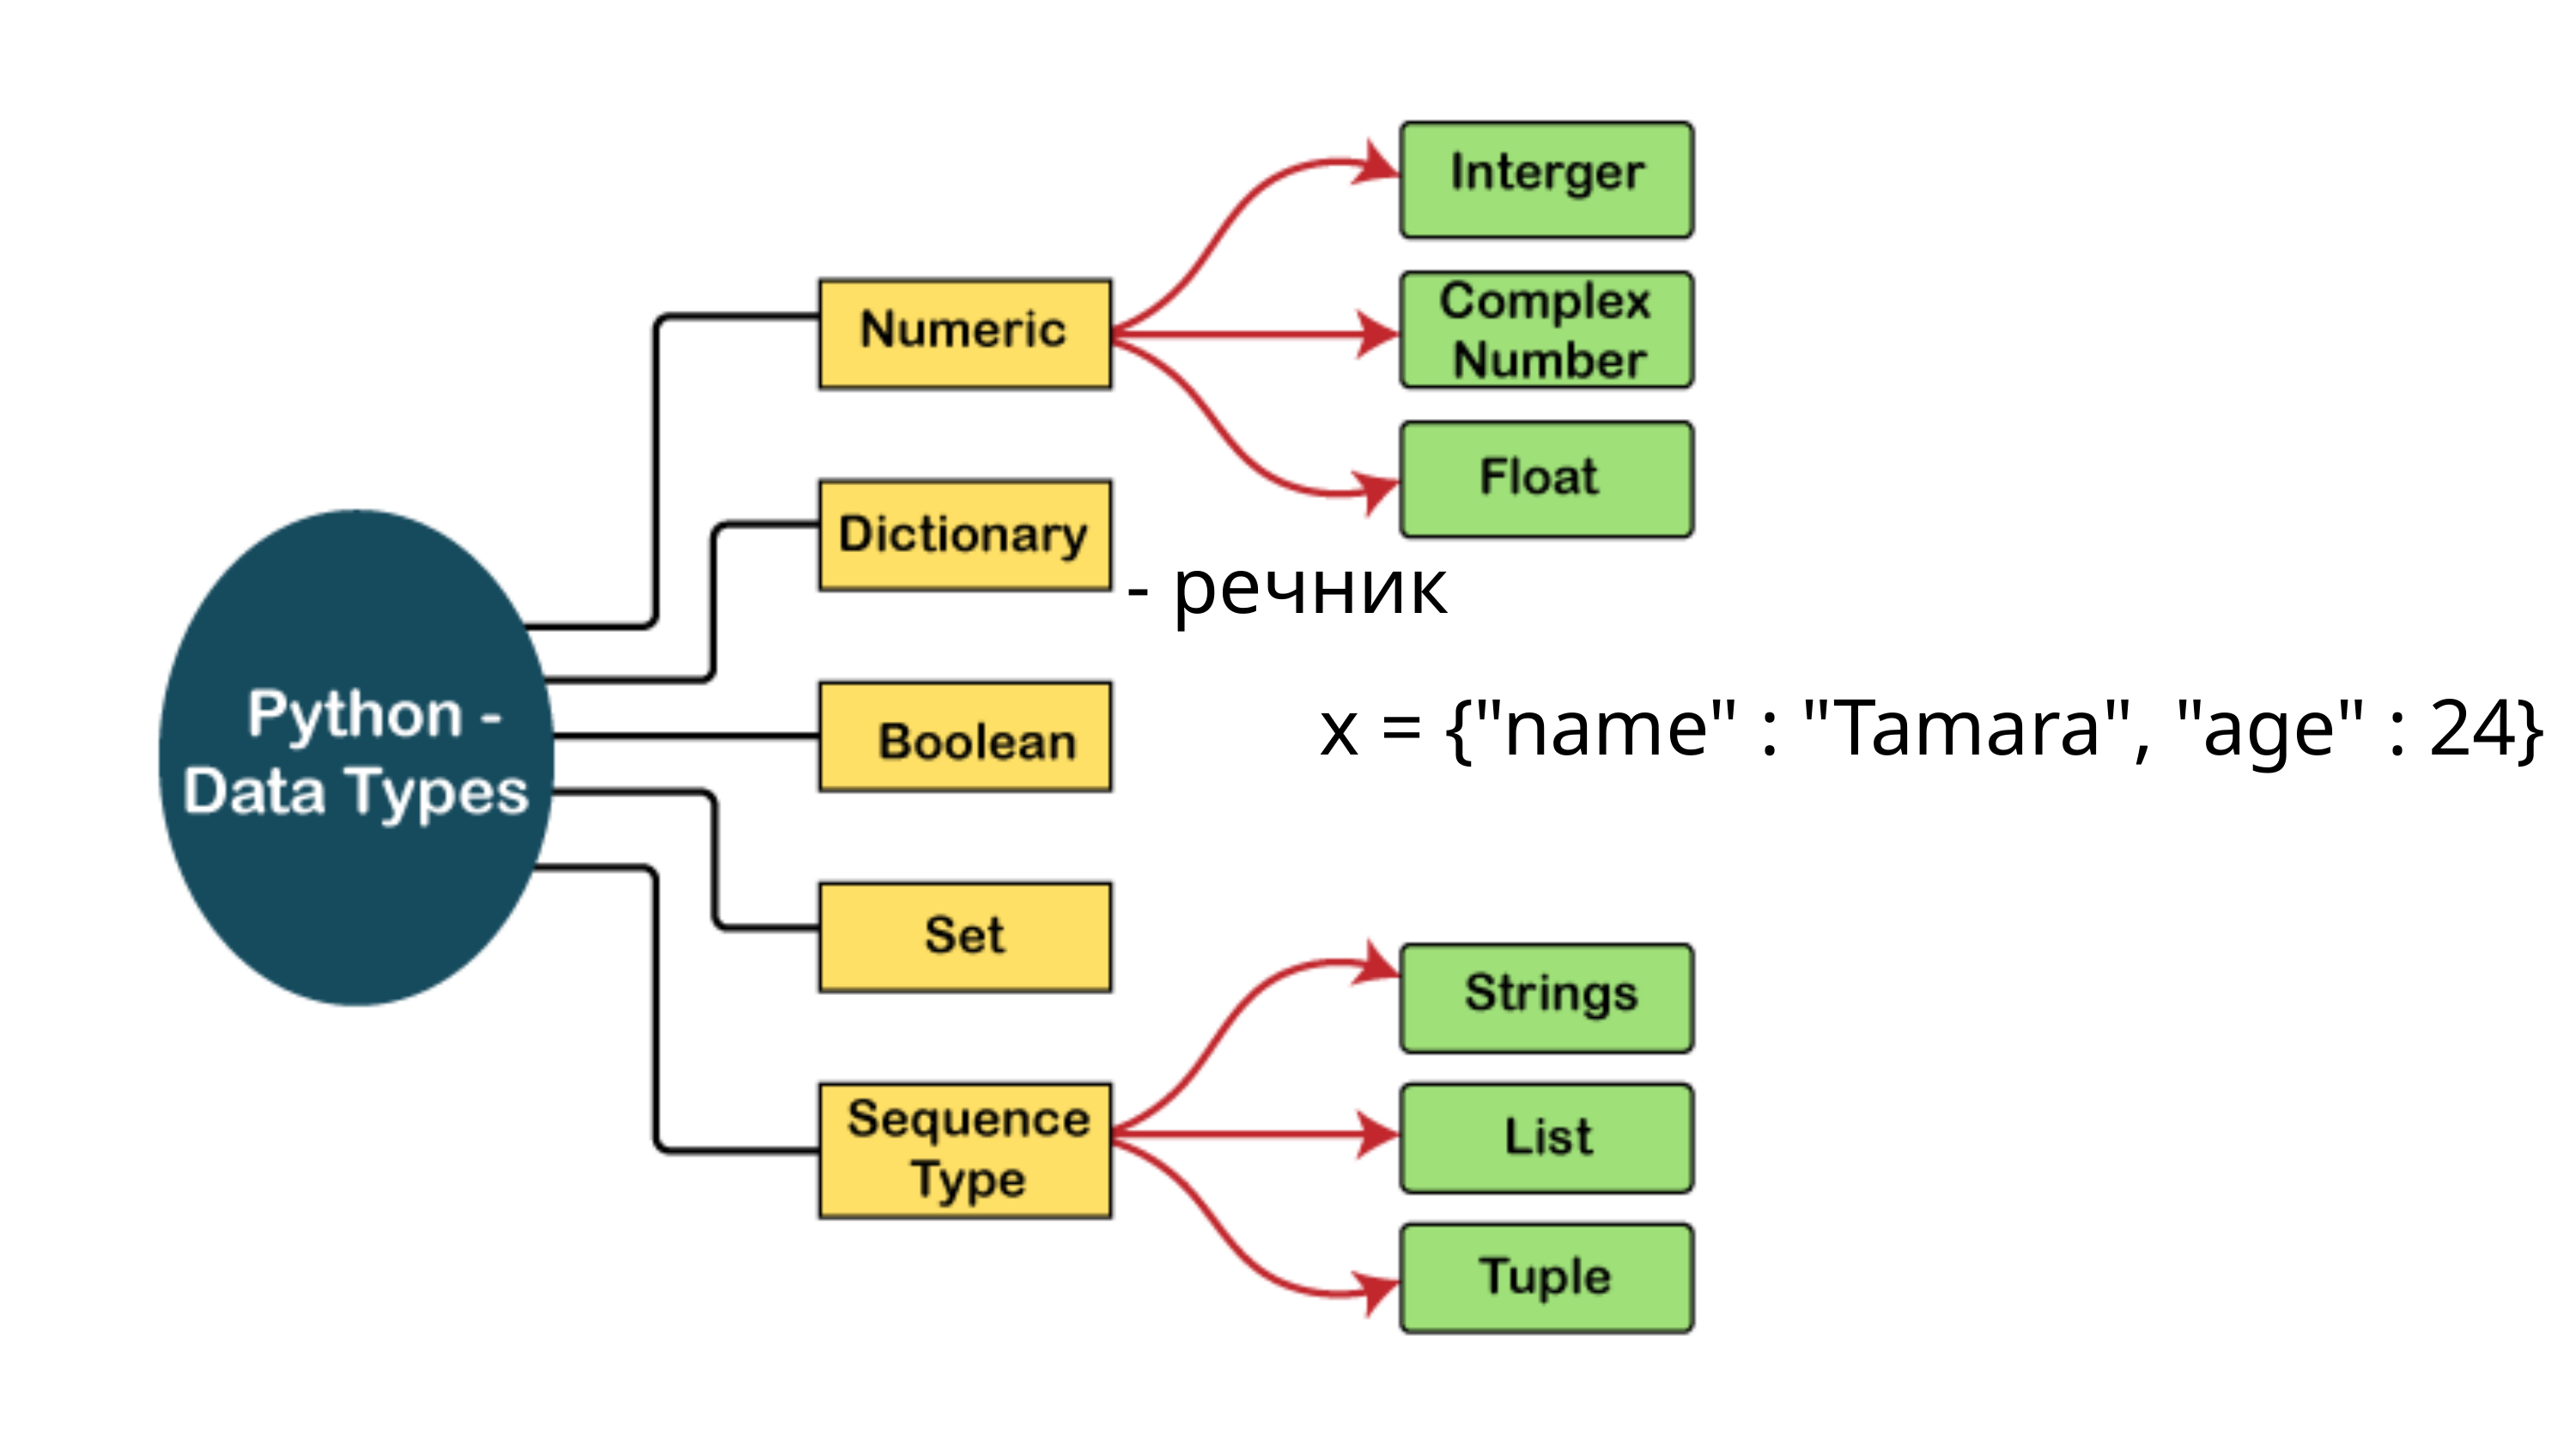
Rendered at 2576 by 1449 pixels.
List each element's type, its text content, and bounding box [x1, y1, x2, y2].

text_box x = {"name" : "Tamara", "age" : 24} [1212, 662, 2576, 771]
text_box [144, 100, 1738, 1349]
text_box - речник [1066, 520, 1510, 629]
